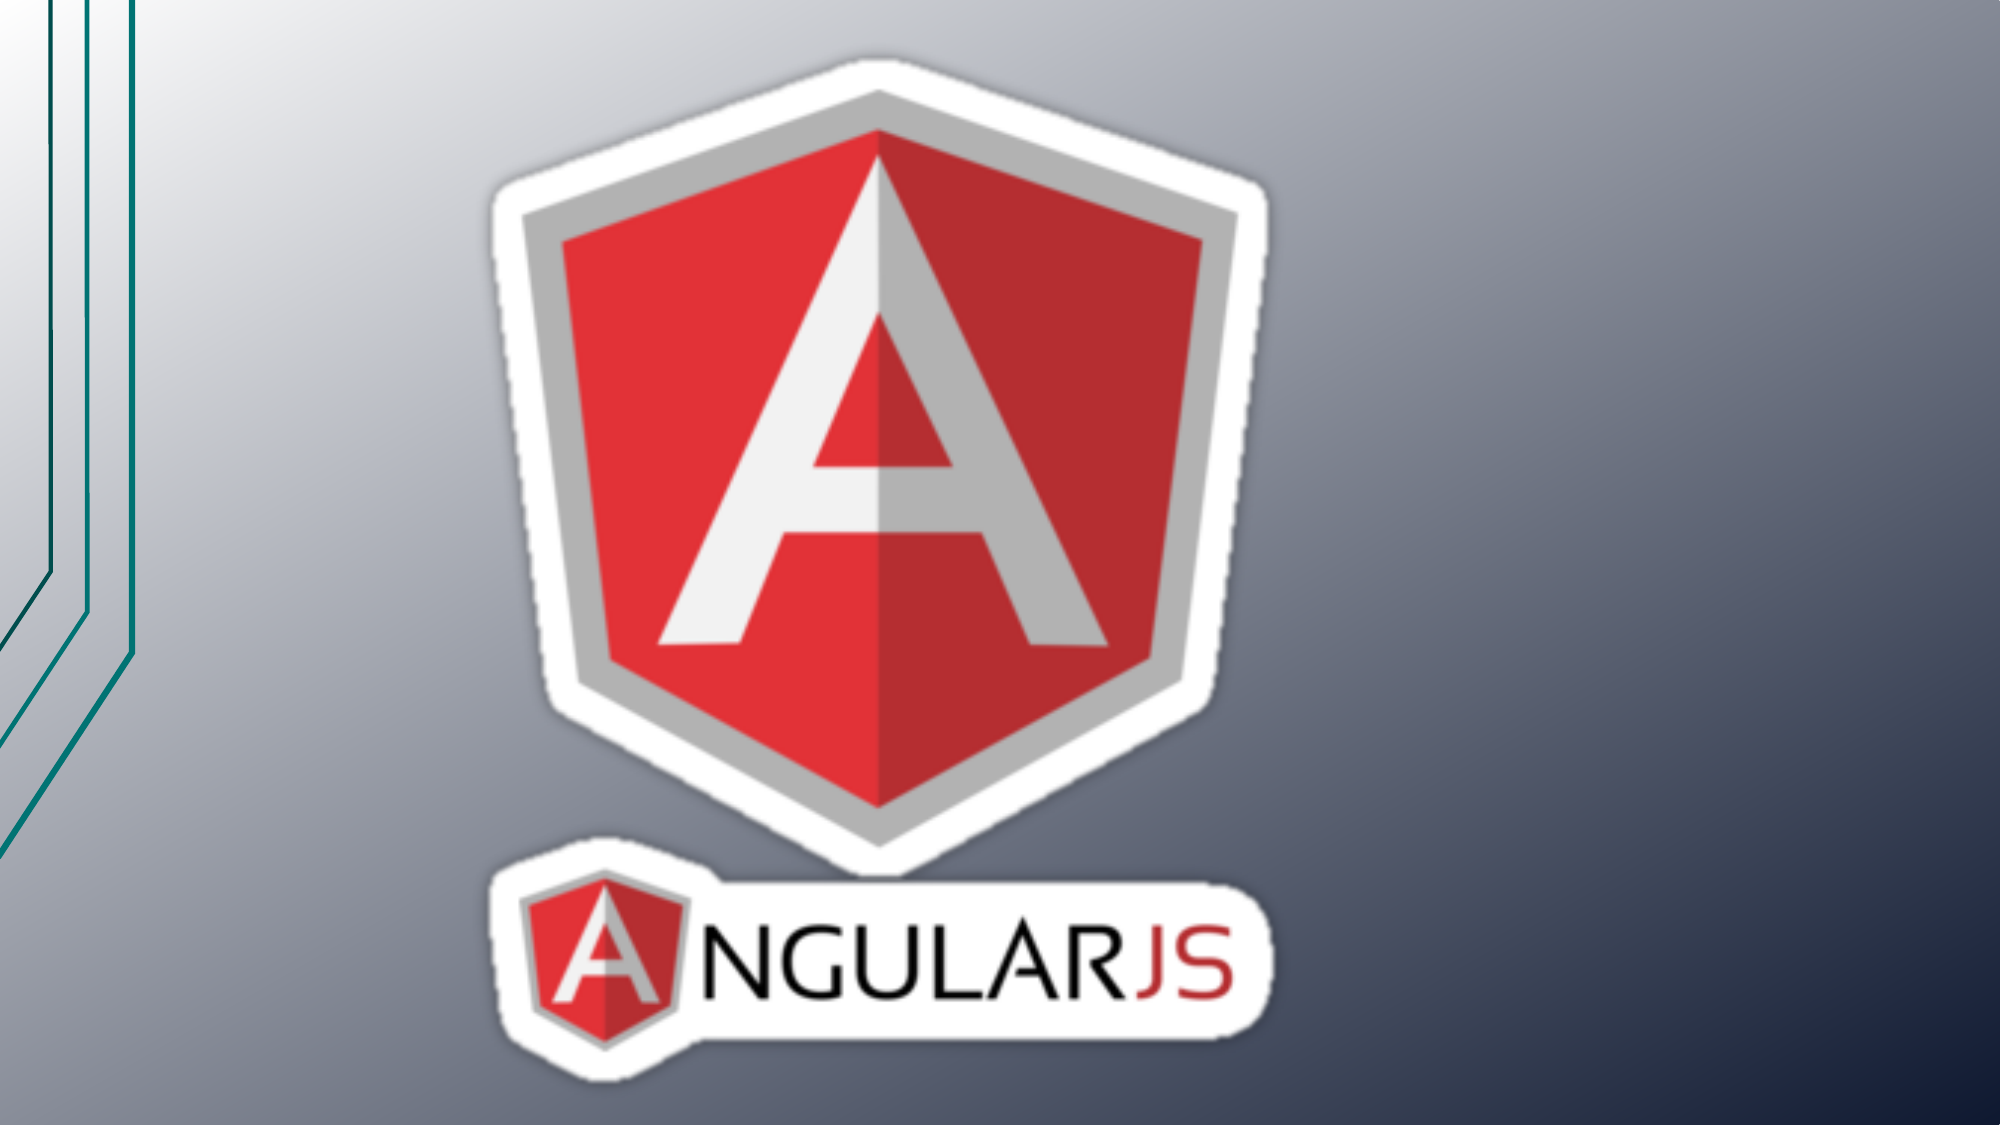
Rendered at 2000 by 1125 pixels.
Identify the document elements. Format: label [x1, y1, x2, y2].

list [324, 37, 1438, 1106]
